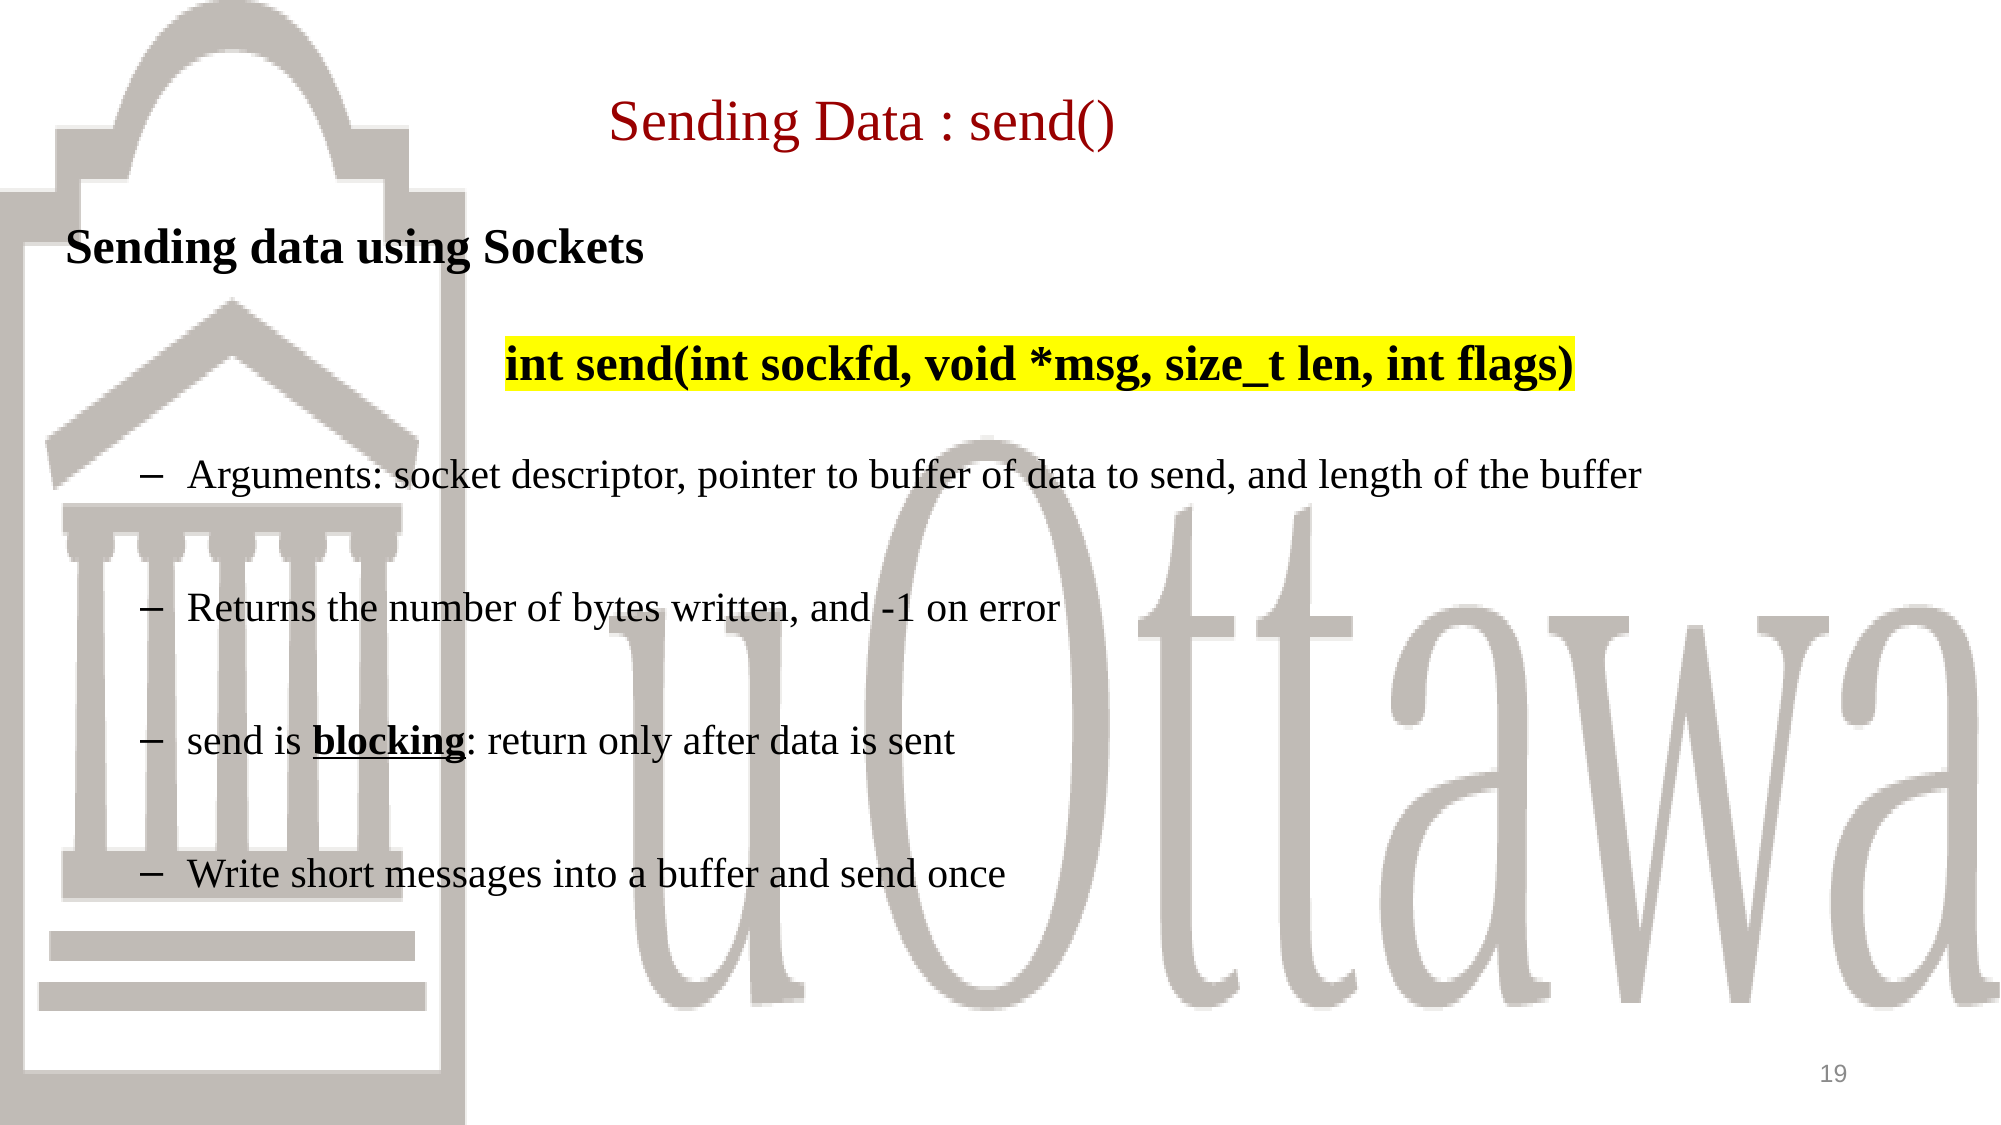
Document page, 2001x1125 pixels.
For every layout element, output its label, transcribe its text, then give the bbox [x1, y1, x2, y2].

title Sending Data : send() [0, 22, 1725, 213]
list Sending data using Sockets int send(int sockfd, void *msg, size_t len, int flags) Arguments: socket descriptor, pointer to buffer of data to send, and length of the buffer Returns the number of bytes written, and -1 on error send is blocking: return only after data is sent Write short messages into a buffer and send once [50, 212, 1955, 1004]
slide_number 19 [1412, 1042, 1863, 1103]
